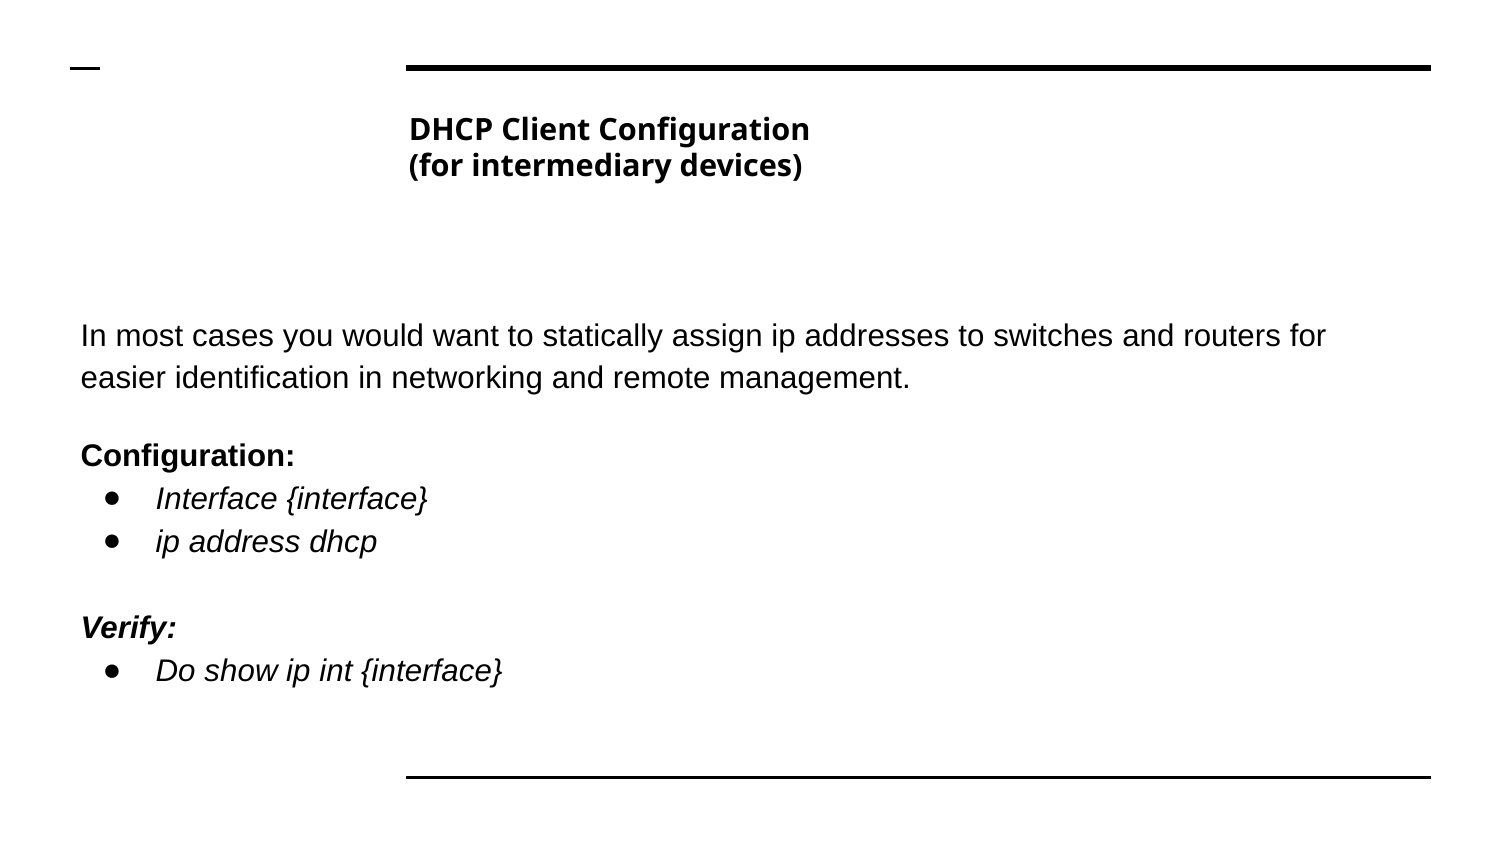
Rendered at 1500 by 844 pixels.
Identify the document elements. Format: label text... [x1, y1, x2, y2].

title DHCP Client Configuration (for intermediary devices) [393, 94, 1431, 199]
list In most cases you would want to statically assign ip addresses to switches and routers for easier identification in networking and remote management. Configuration: Interface {interface} ip address dhcp Verify: Do show ip int {interface} [65, 264, 1433, 755]
